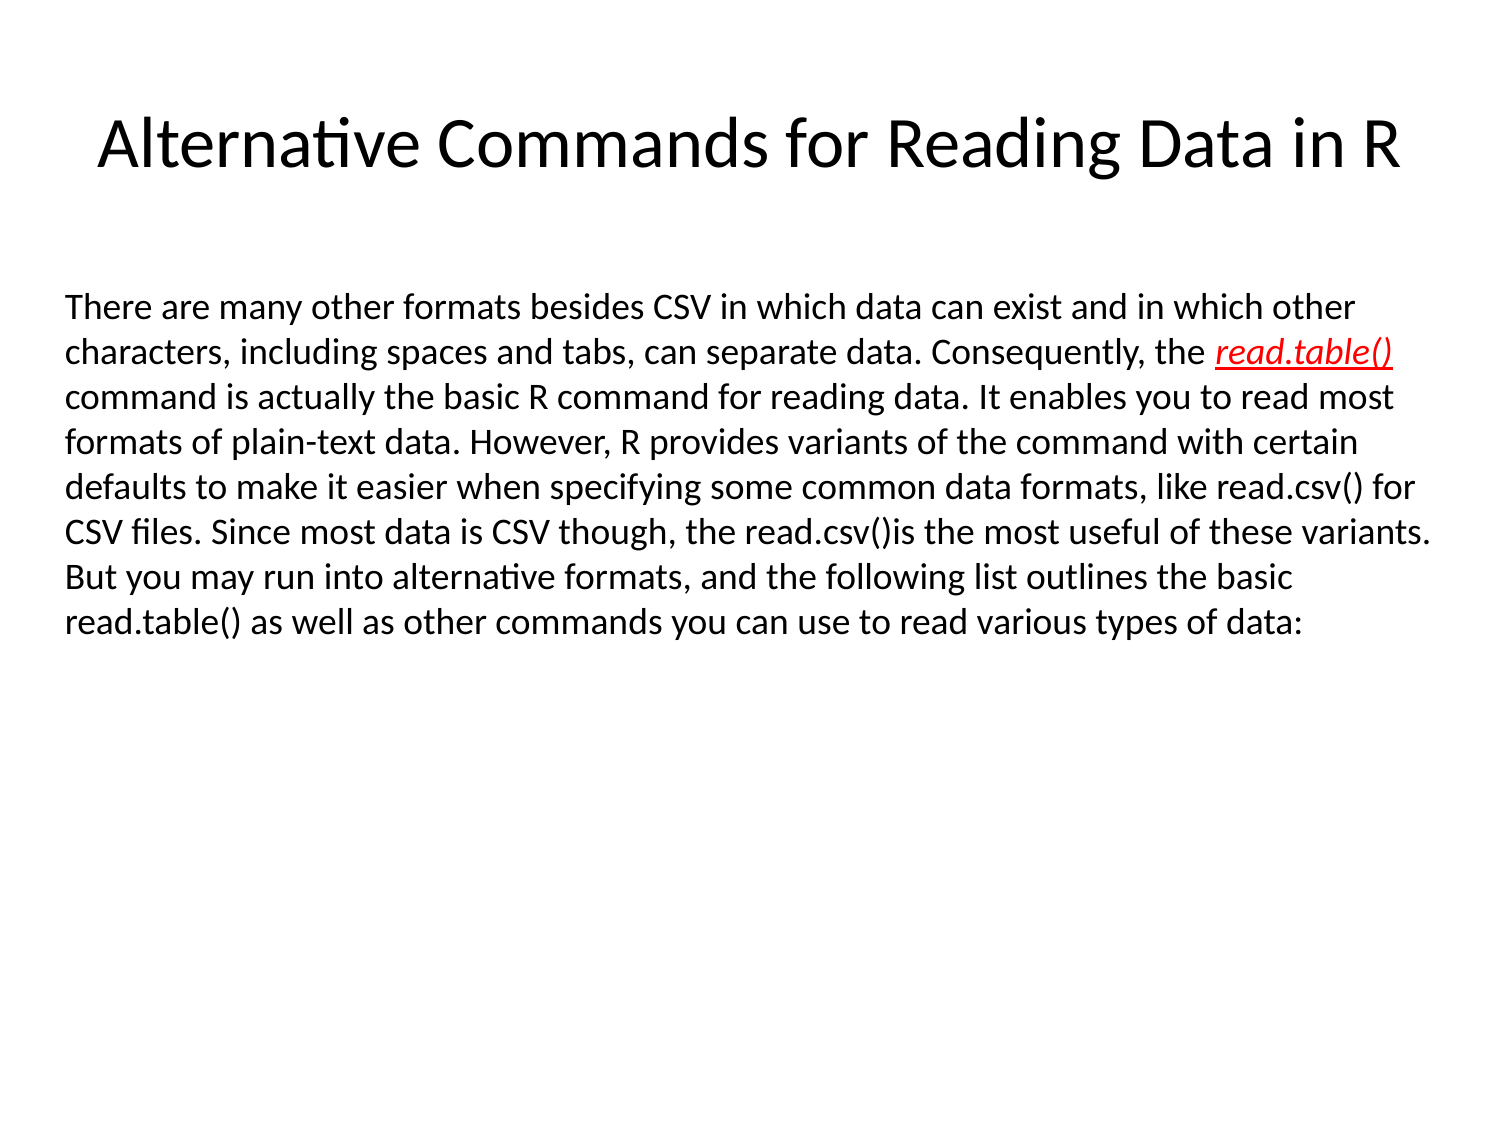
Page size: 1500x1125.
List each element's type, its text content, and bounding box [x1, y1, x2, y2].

text_box There are many other formats besides CSV in which data can exist and in which other characters, including spaces and tabs, can separate data. Consequently, the read.table() command is actually the basic R command for reading data. It enables you to read most formats of plain-text data. However, R provides variants of the command with certain defaults to make it easier when specifying some common data formats, like read.csv() for CSV files. Since most data is CSV though, the read.csv()is the most useful of these variants. But you may run into alternative formats, and the following list outlines the basic read.table() as well as other commands you can use to read various types of data: [49, 274, 1463, 650]
title Alternative Commands for Reading Data in R [75, 45, 1425, 233]
